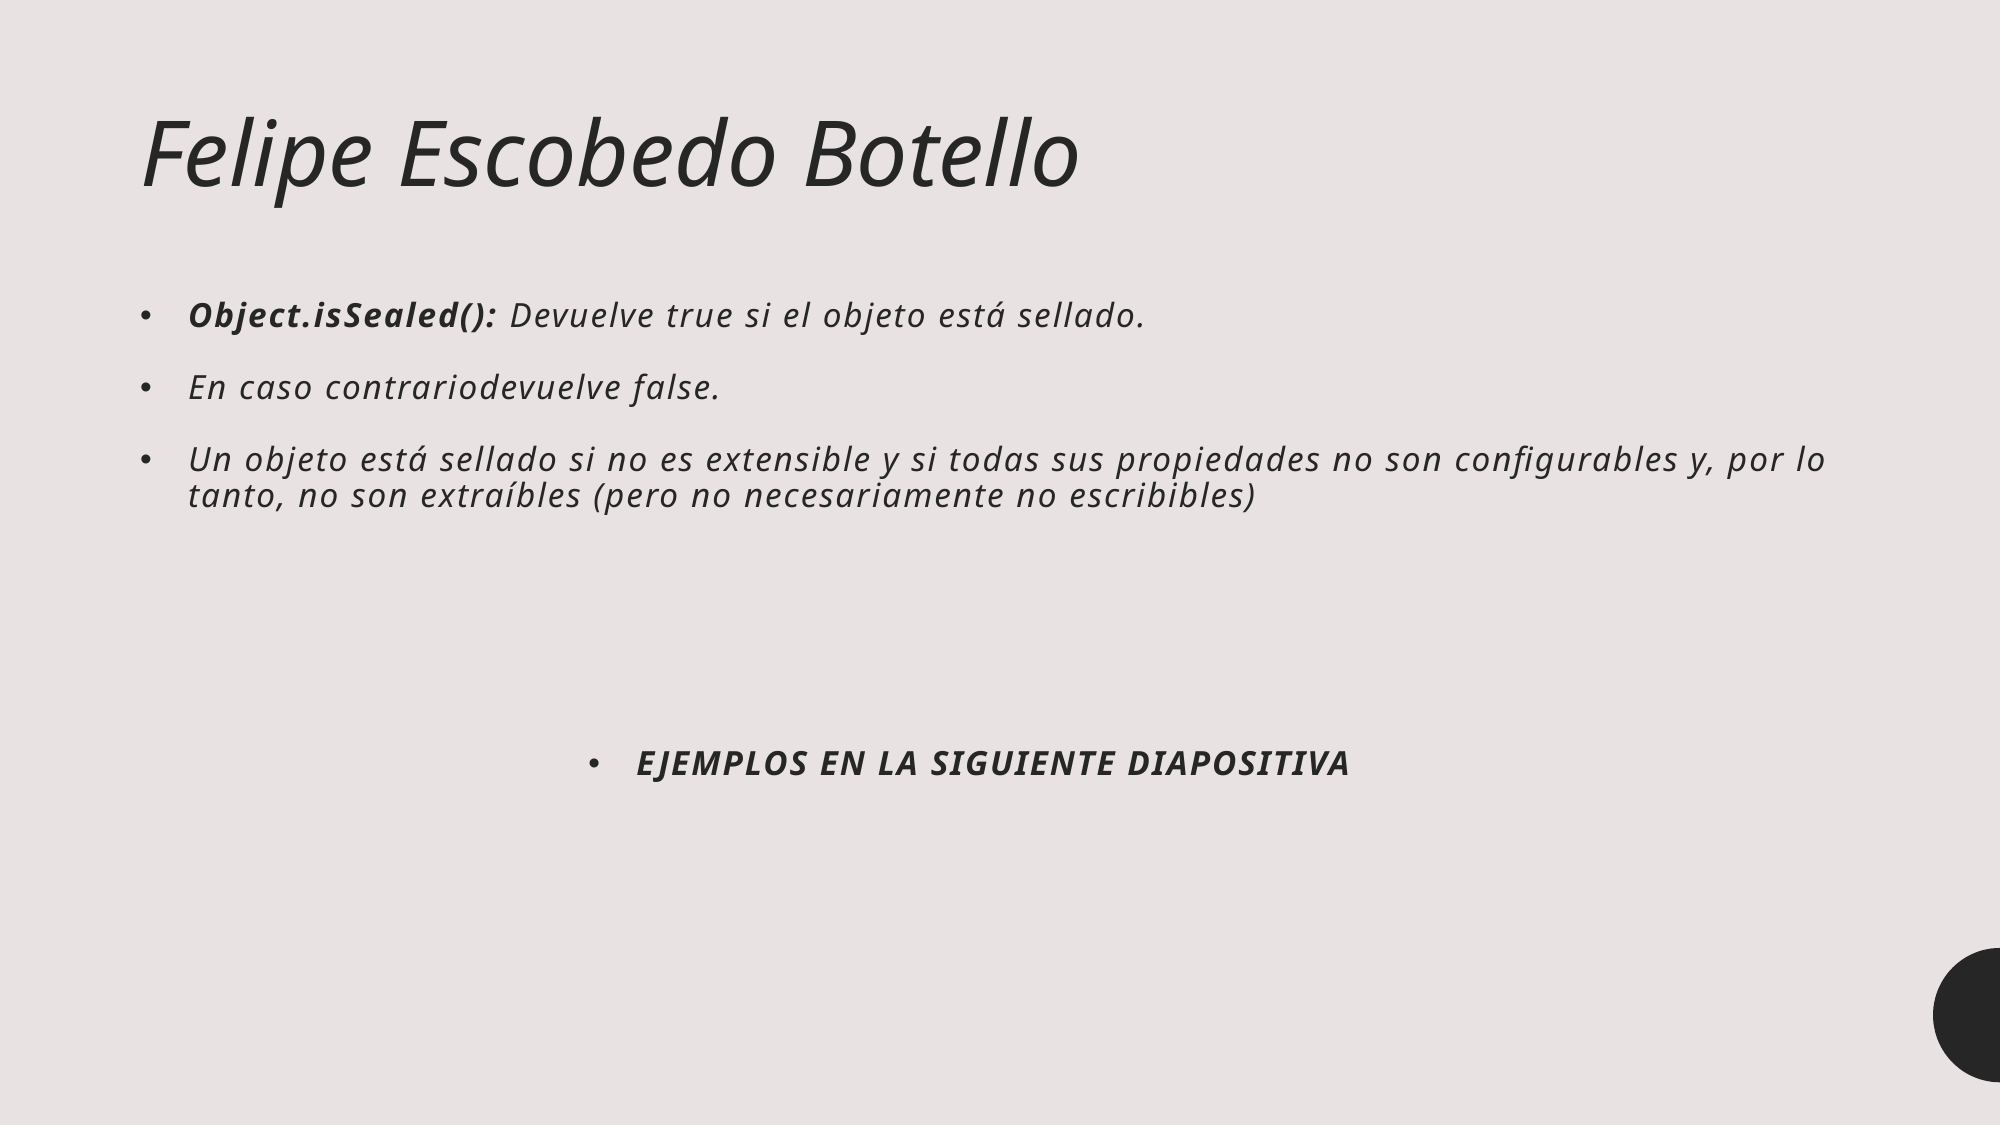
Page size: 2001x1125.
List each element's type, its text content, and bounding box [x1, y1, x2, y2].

text_box Object.isSealed(): Devuelve true si el objeto está sellado. En caso contrariodevuelve false. Un objeto está sellado si no es extensible y si todas sus propiedades no son configurables y, por lo tanto, no son extraíbles (pero no necesariamente no escribibles) [125, 291, 1875, 563]
list Felipe Escobedo Botello [125, 77, 1876, 213]
text_box EJEMPLOS EN LA SIGUIENTE DIAPOSITIVA [573, 739, 1427, 810]
